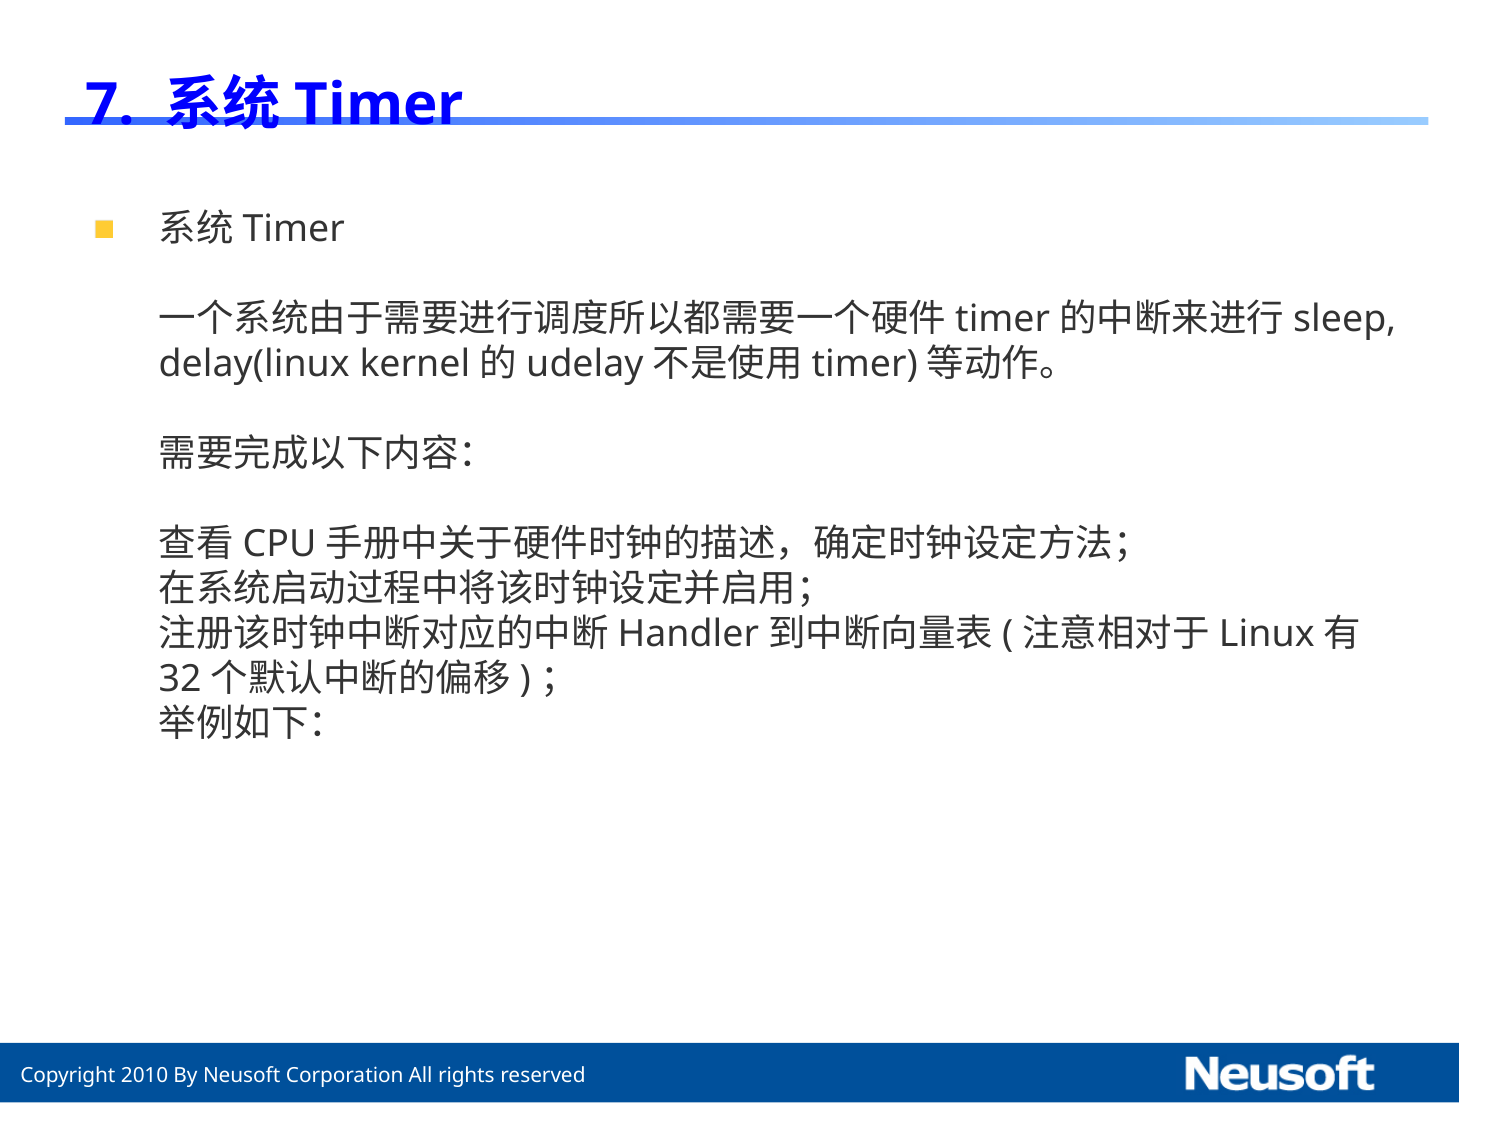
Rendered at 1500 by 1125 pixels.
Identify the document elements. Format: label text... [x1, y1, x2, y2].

list 系统Timer 一个系统由于需要进行调度所以都需要一个硬件timer的中断来进行sleep, delay(linux kernel的udelay不是使用timer)等动作。 需要完成以下内容： 查看CPU手册中关于硬件时钟的描述，确定时钟设定方法； 在系统启动过程中将该时钟设定并启用； 注册该时钟中断对应的中断Handler到中断向量表(注意相对于Linux有32个默认中断的偏移)； 举例如下： [74, 196, 1424, 882]
picture [1175, 1054, 1376, 1095]
picture [90, 215, 113, 238]
title 7. 系统Timer [70, 23, 1419, 140]
